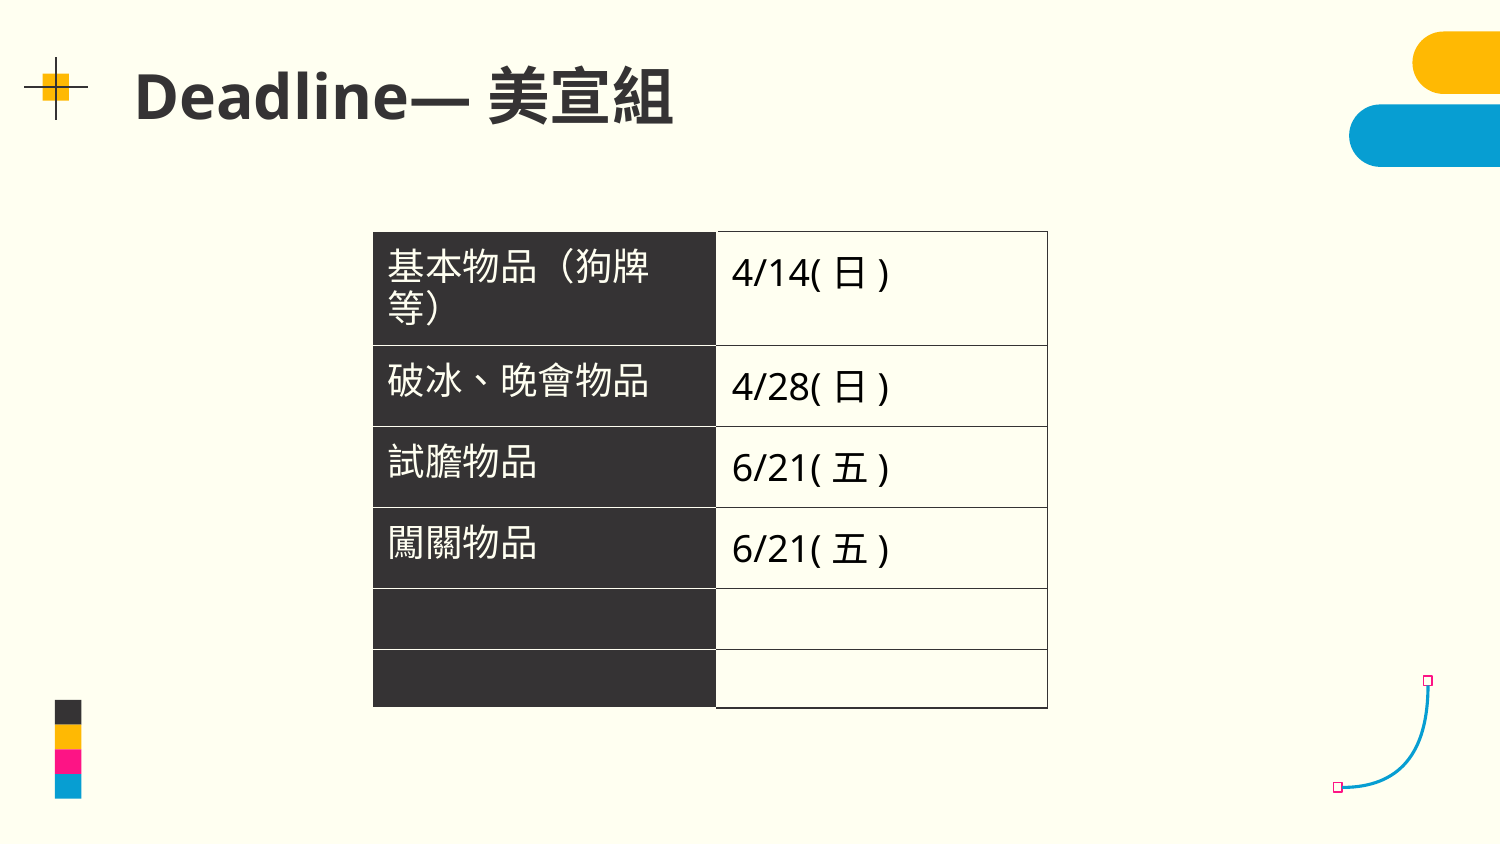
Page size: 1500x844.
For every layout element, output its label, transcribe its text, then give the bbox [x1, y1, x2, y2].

table_cell [718, 650, 1047, 707]
table_cell 闖關物品 [373, 508, 716, 588]
table_cell 破冰、晚會物品 [373, 346, 716, 426]
table_cell [373, 589, 716, 649]
title Deadline—美宣組 [118, 42, 1382, 137]
table_cell [373, 650, 716, 707]
table_cell [718, 589, 1047, 649]
table_cell 試膽物品 [373, 427, 716, 507]
table_cell 6/21(五) [718, 427, 1047, 507]
table_cell 6/21(五) [718, 508, 1047, 588]
table_header 4/14(日) [718, 232, 1047, 345]
table_header 基本物品（狗牌等） [373, 232, 716, 345]
table_cell 4/28(日) [718, 346, 1047, 426]
